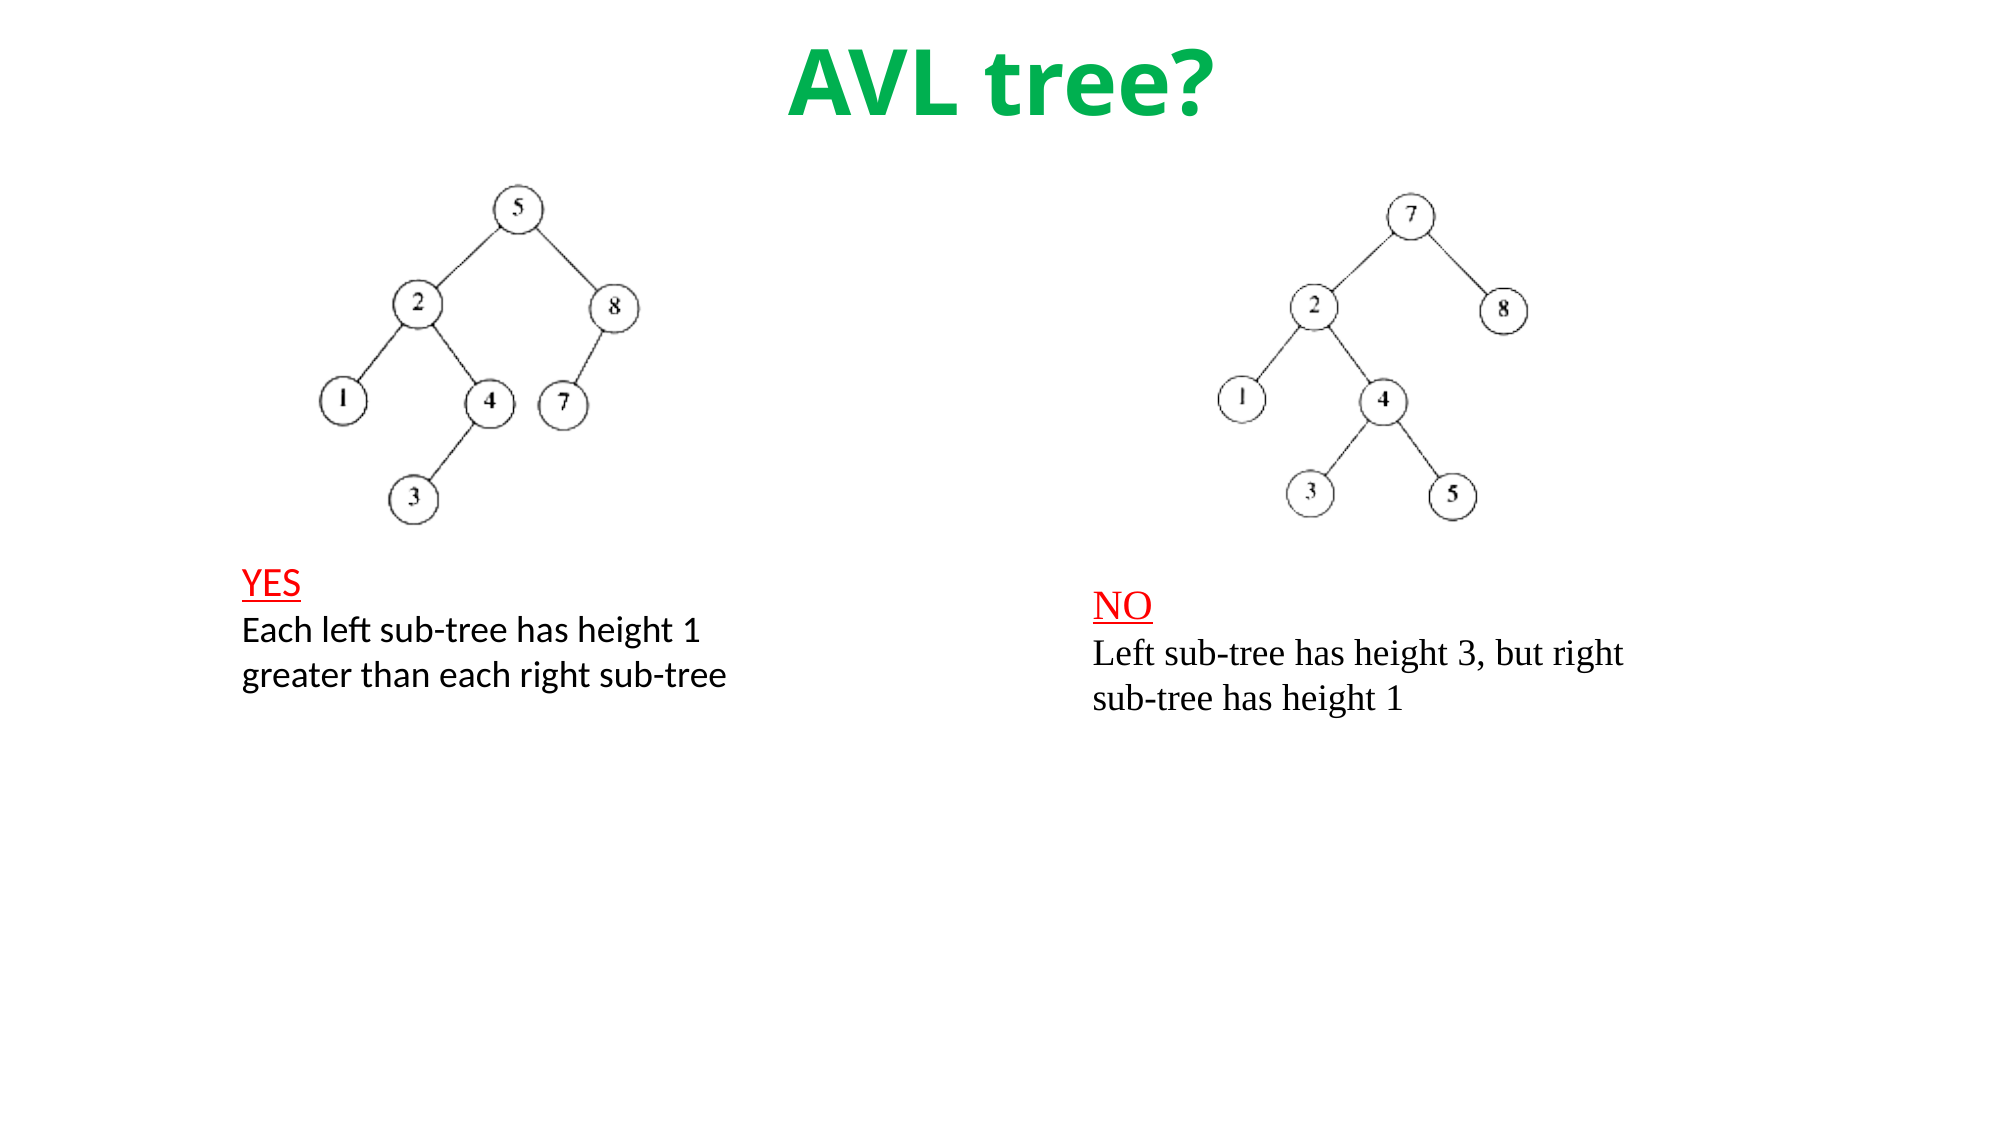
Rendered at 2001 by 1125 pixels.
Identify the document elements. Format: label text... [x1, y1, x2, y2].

text_box NO Left sub-tree has height 3, but right sub-tree has height 1 [1077, 570, 1653, 725]
text_box YES Each left sub-tree has height 1 greater than each right sub-tree [227, 547, 755, 748]
picture [309, 172, 666, 548]
picture [1177, 169, 1554, 528]
title AVL tree? [139, 0, 1865, 173]
